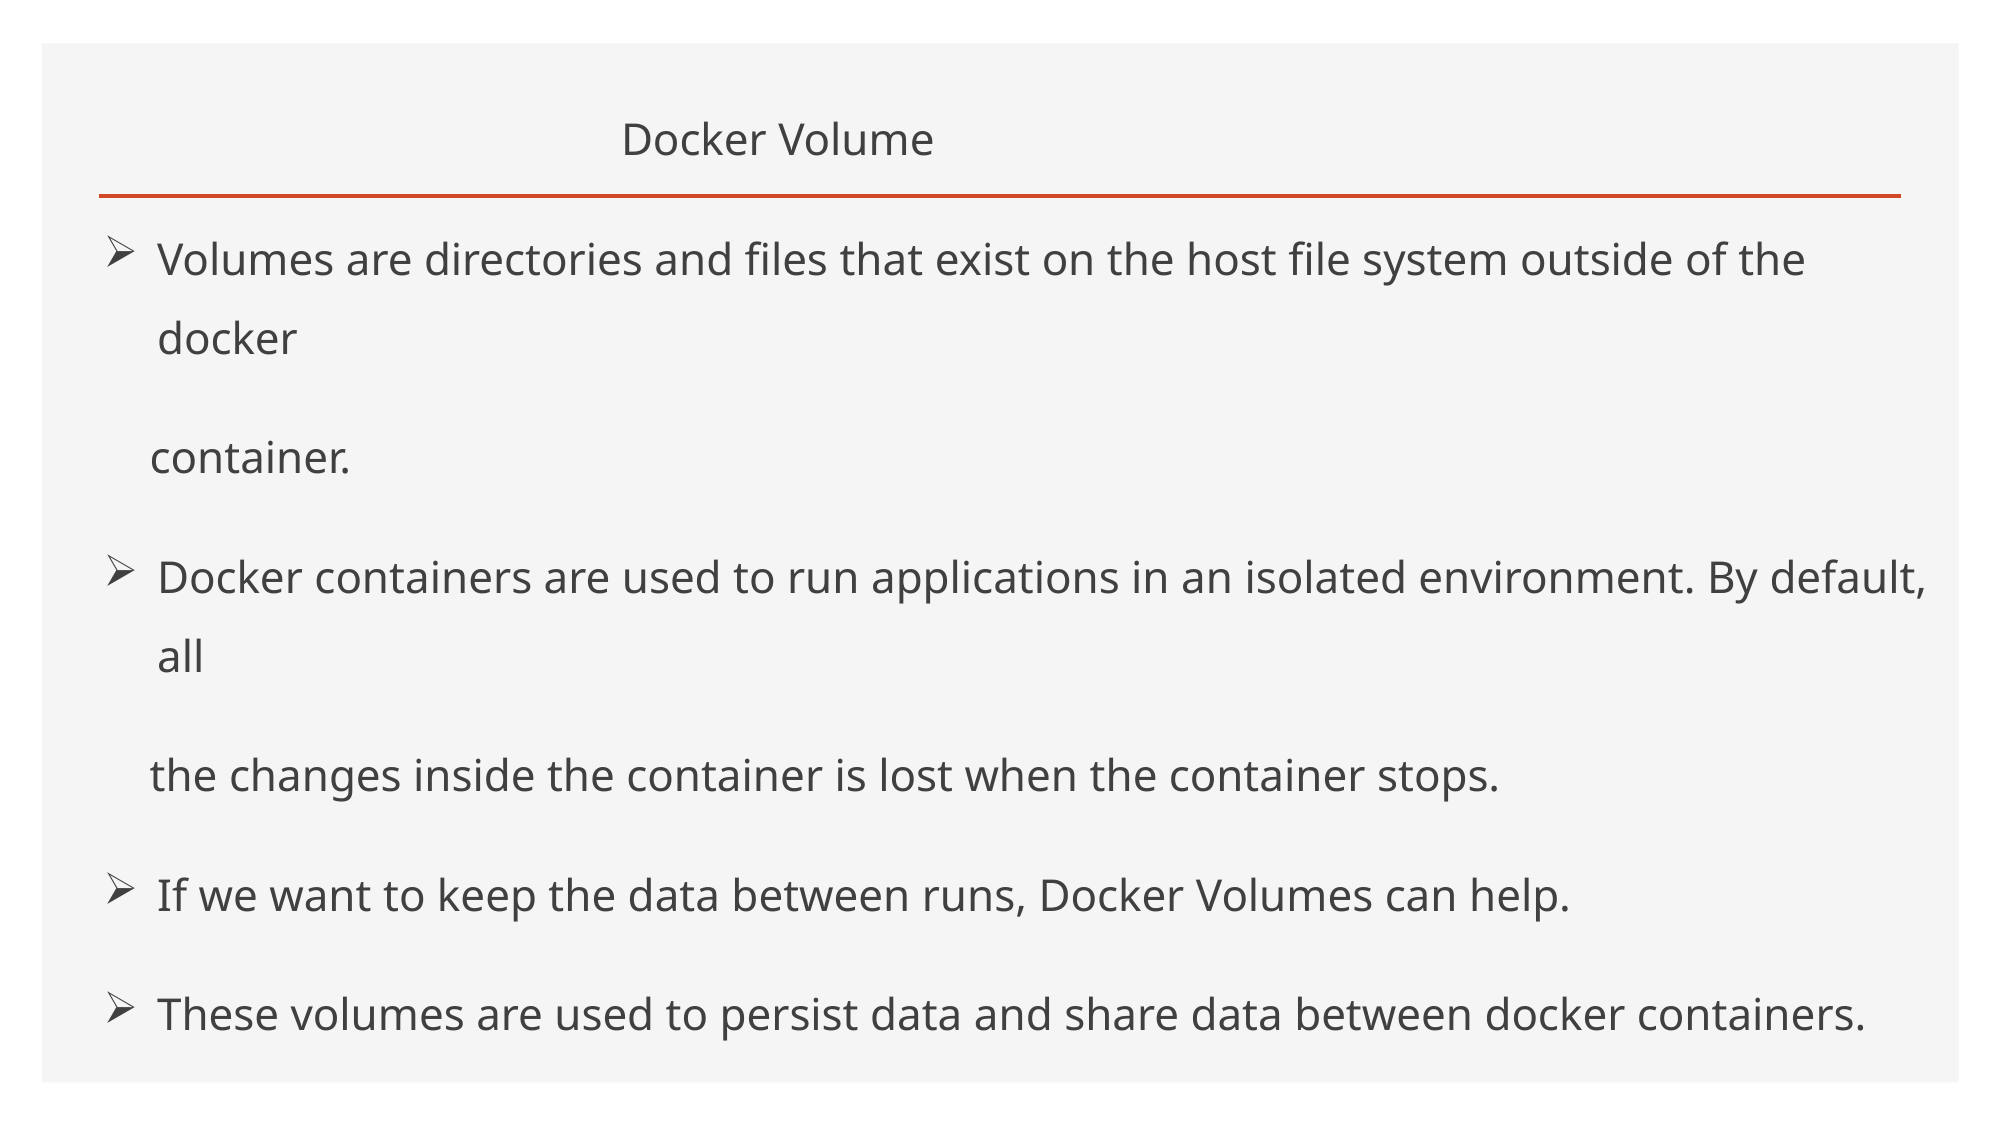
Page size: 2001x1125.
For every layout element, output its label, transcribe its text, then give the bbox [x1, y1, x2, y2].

list Docker Volume Volumes are directories and files that exist on the host file system outside of the docker container. Docker containers are used to run applications in an isolated environment. By default, all the changes inside the container is lost when the container stops. If we want to keep the data between runs, Docker Volumes can help. These volumes are used to persist data and share data between docker containers. [88, 77, 1969, 1048]
